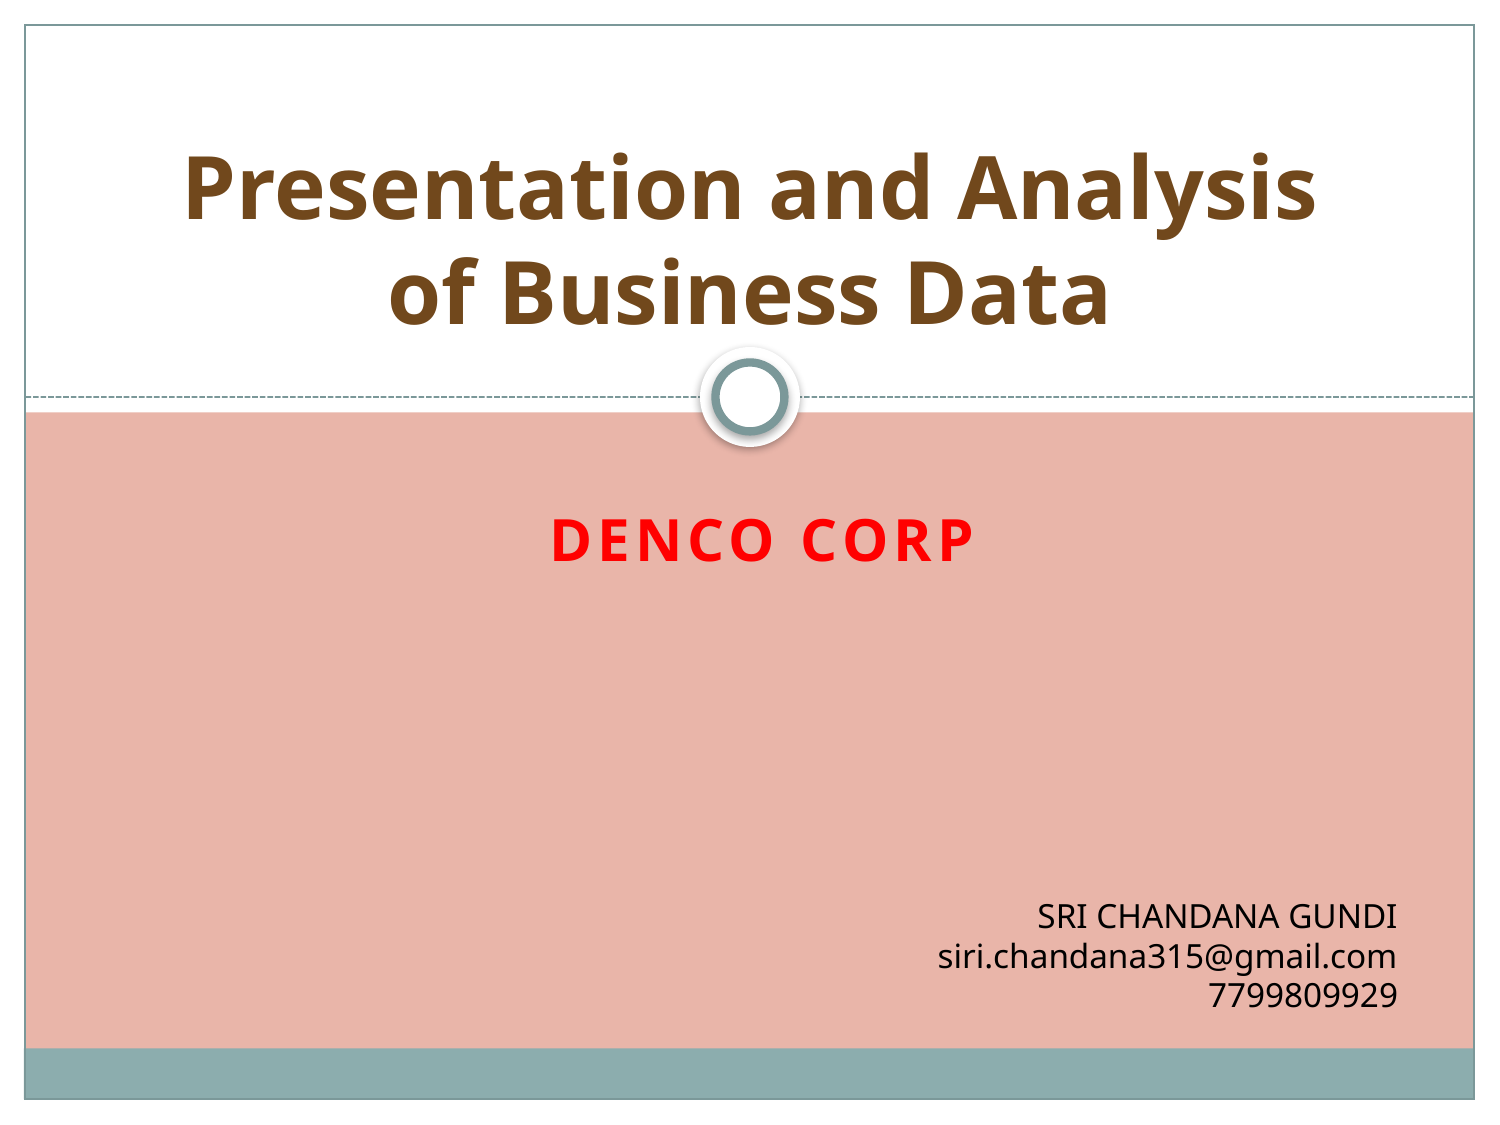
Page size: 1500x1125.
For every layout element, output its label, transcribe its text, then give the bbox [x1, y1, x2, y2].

text_box SRI CHANDANA GUNDI siri.chandana315@gmail.com 7799809929 [922, 887, 1413, 1022]
title Presentation and Analysis of Business Data [112, 62, 1388, 350]
subtitle Denco Corp [225, 462, 1275, 750]
